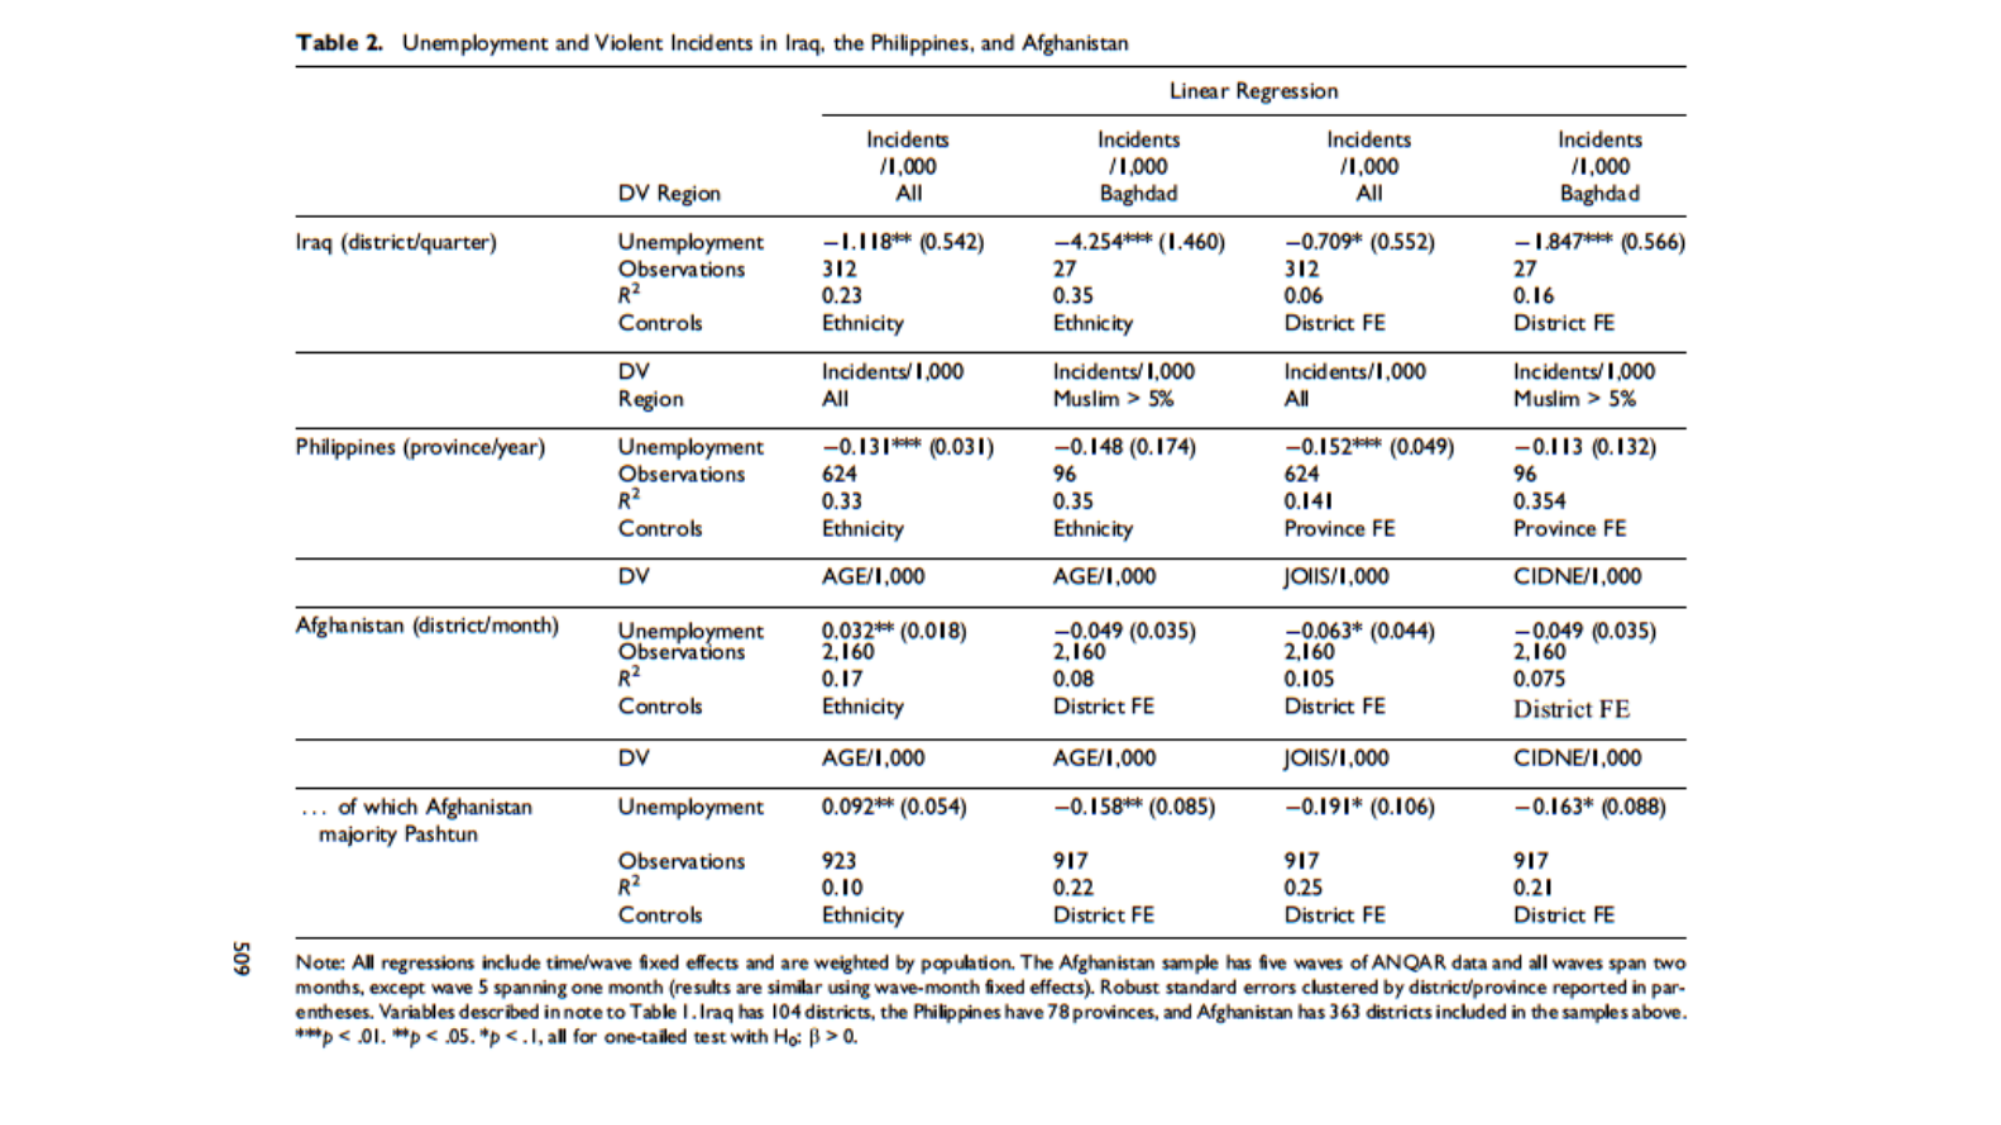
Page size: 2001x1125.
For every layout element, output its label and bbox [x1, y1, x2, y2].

picture [235, 0, 1707, 1125]
